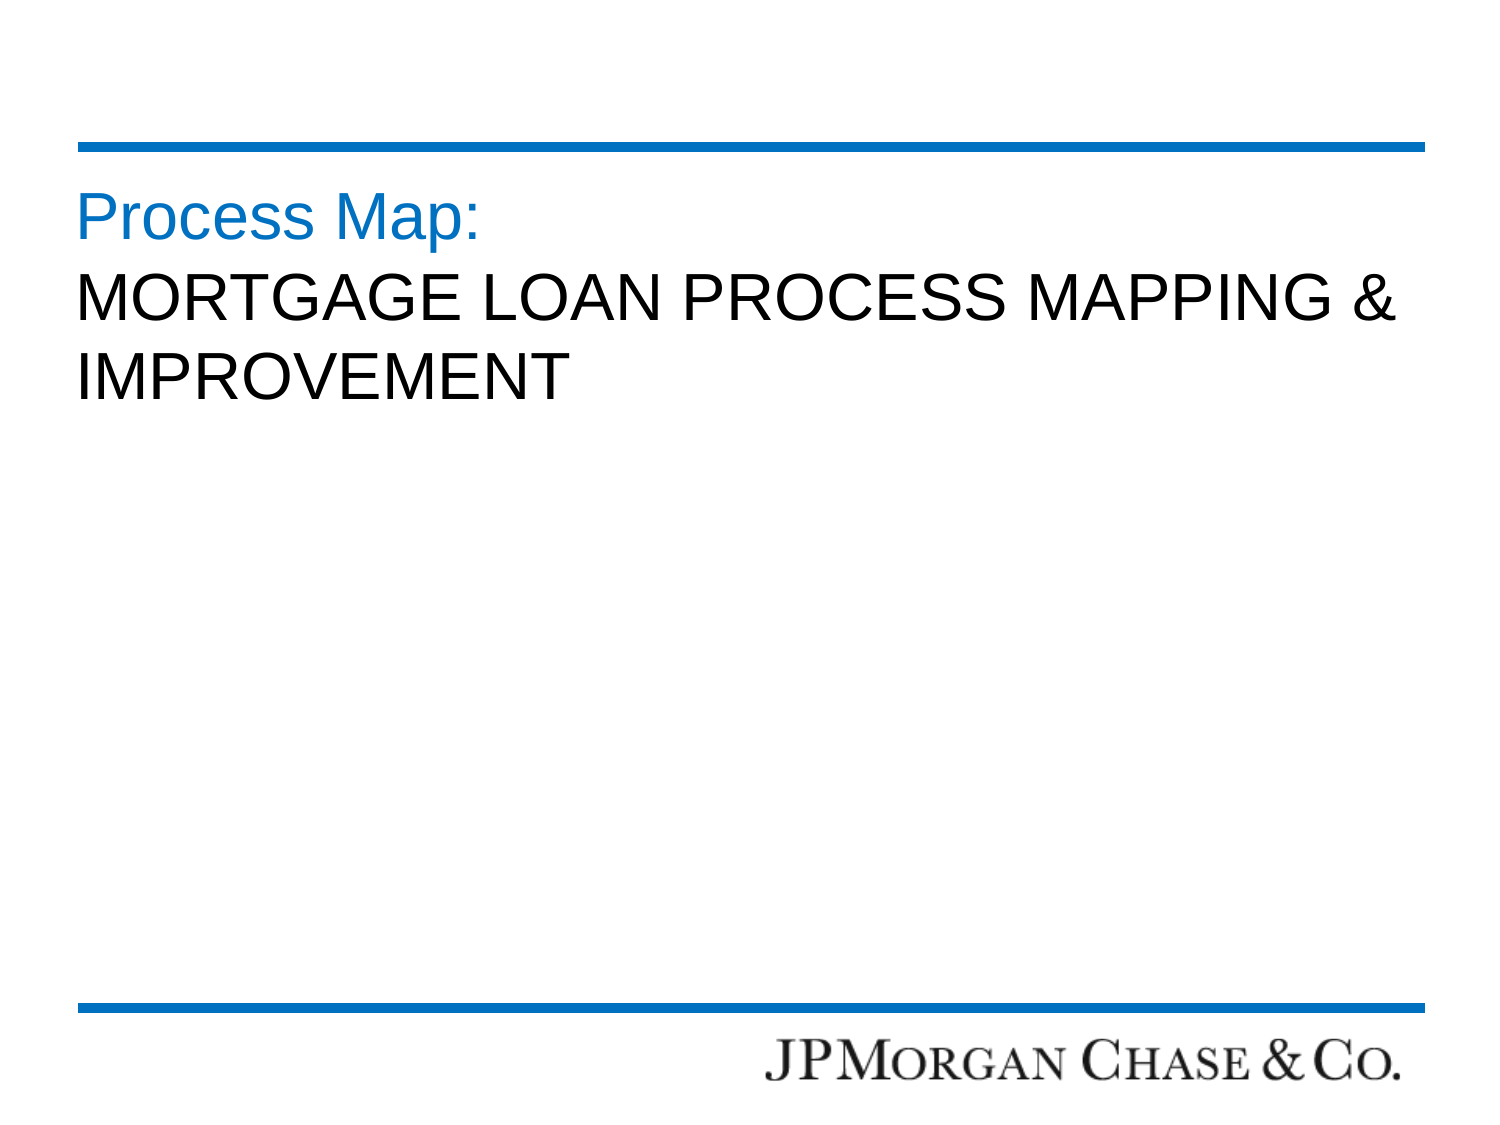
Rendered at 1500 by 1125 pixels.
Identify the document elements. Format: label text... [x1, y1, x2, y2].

text_box Process Map: MORTGAGE LOAN PROCESS MAPPING & IMPROVEMENT [75, 173, 1425, 414]
picture [749, 1030, 1416, 1090]
